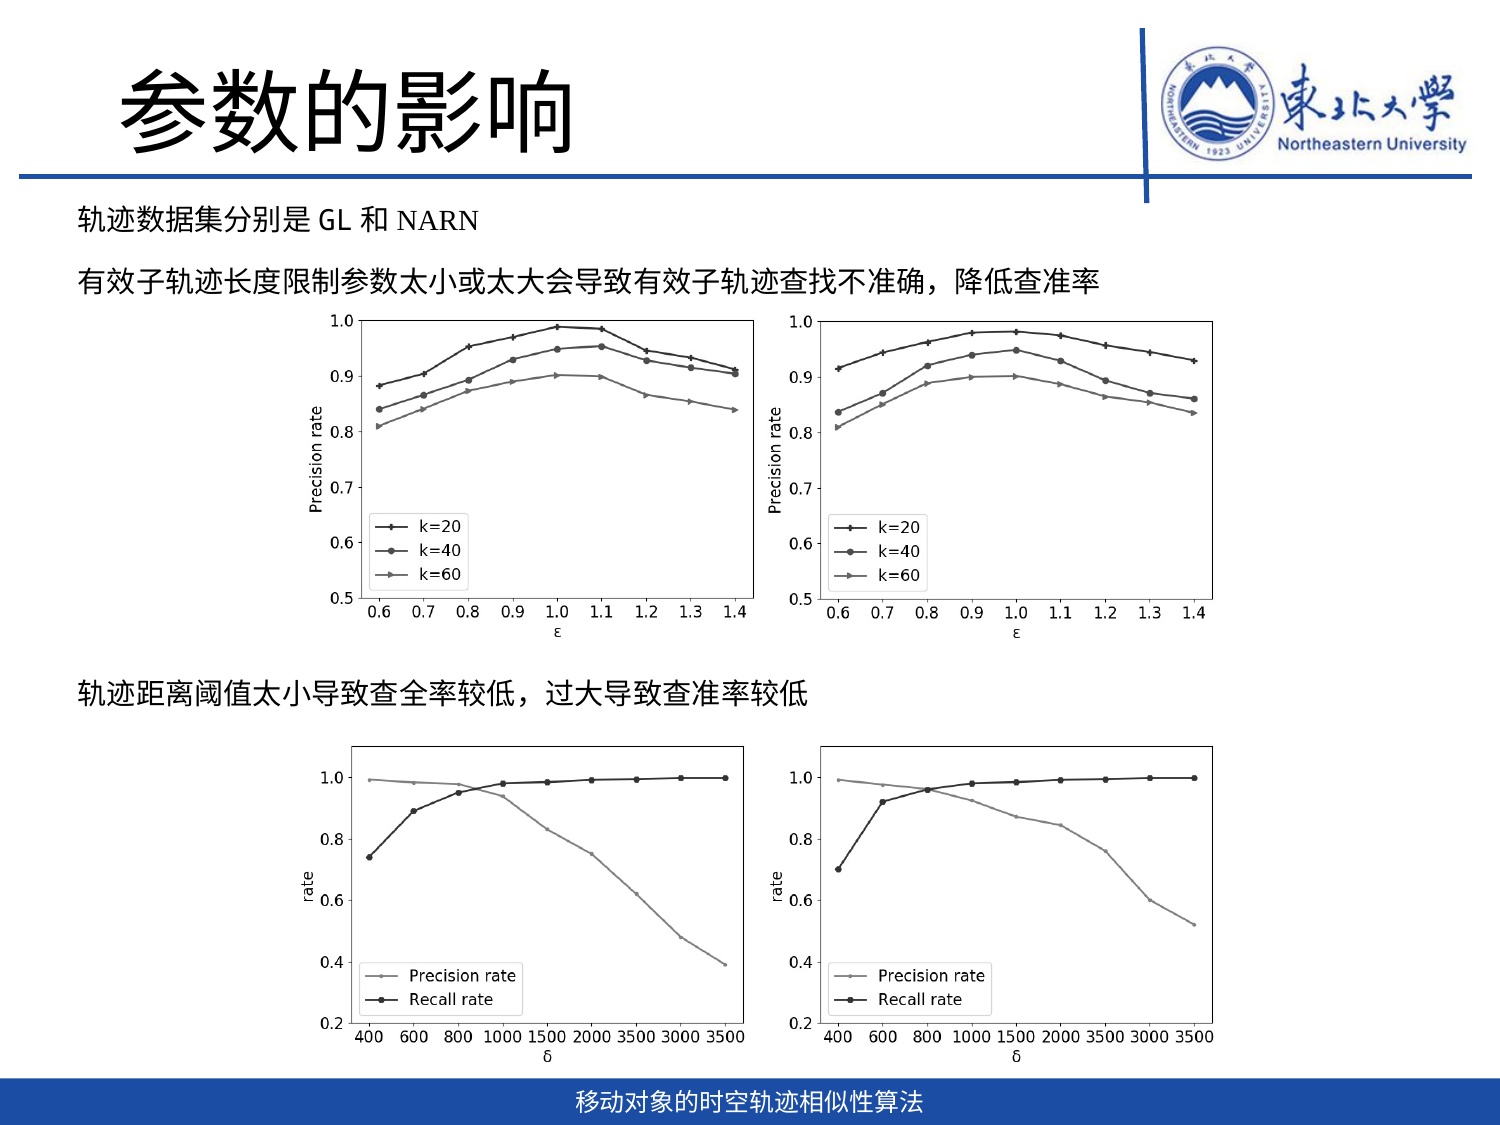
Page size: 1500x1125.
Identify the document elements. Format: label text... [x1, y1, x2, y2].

picture [297, 736, 747, 1073]
text_box 移动对象的时空轨迹相似性算法 [0, 1077, 1500, 1125]
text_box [18, 28, 1475, 204]
picture [766, 736, 1216, 1073]
picture [766, 311, 1216, 649]
text_box 有效子轨迹长度限制参数太小或太大会导致有效子轨迹查找不准确，降低查准率 [62, 255, 1216, 306]
text_box 轨迹数据集分别是GL和NARN [62, 204, 768, 244]
text_box 轨迹距离阈值太小导致查全率较低，过大导致查准率较低 [62, 668, 1103, 718]
picture [307, 310, 757, 648]
